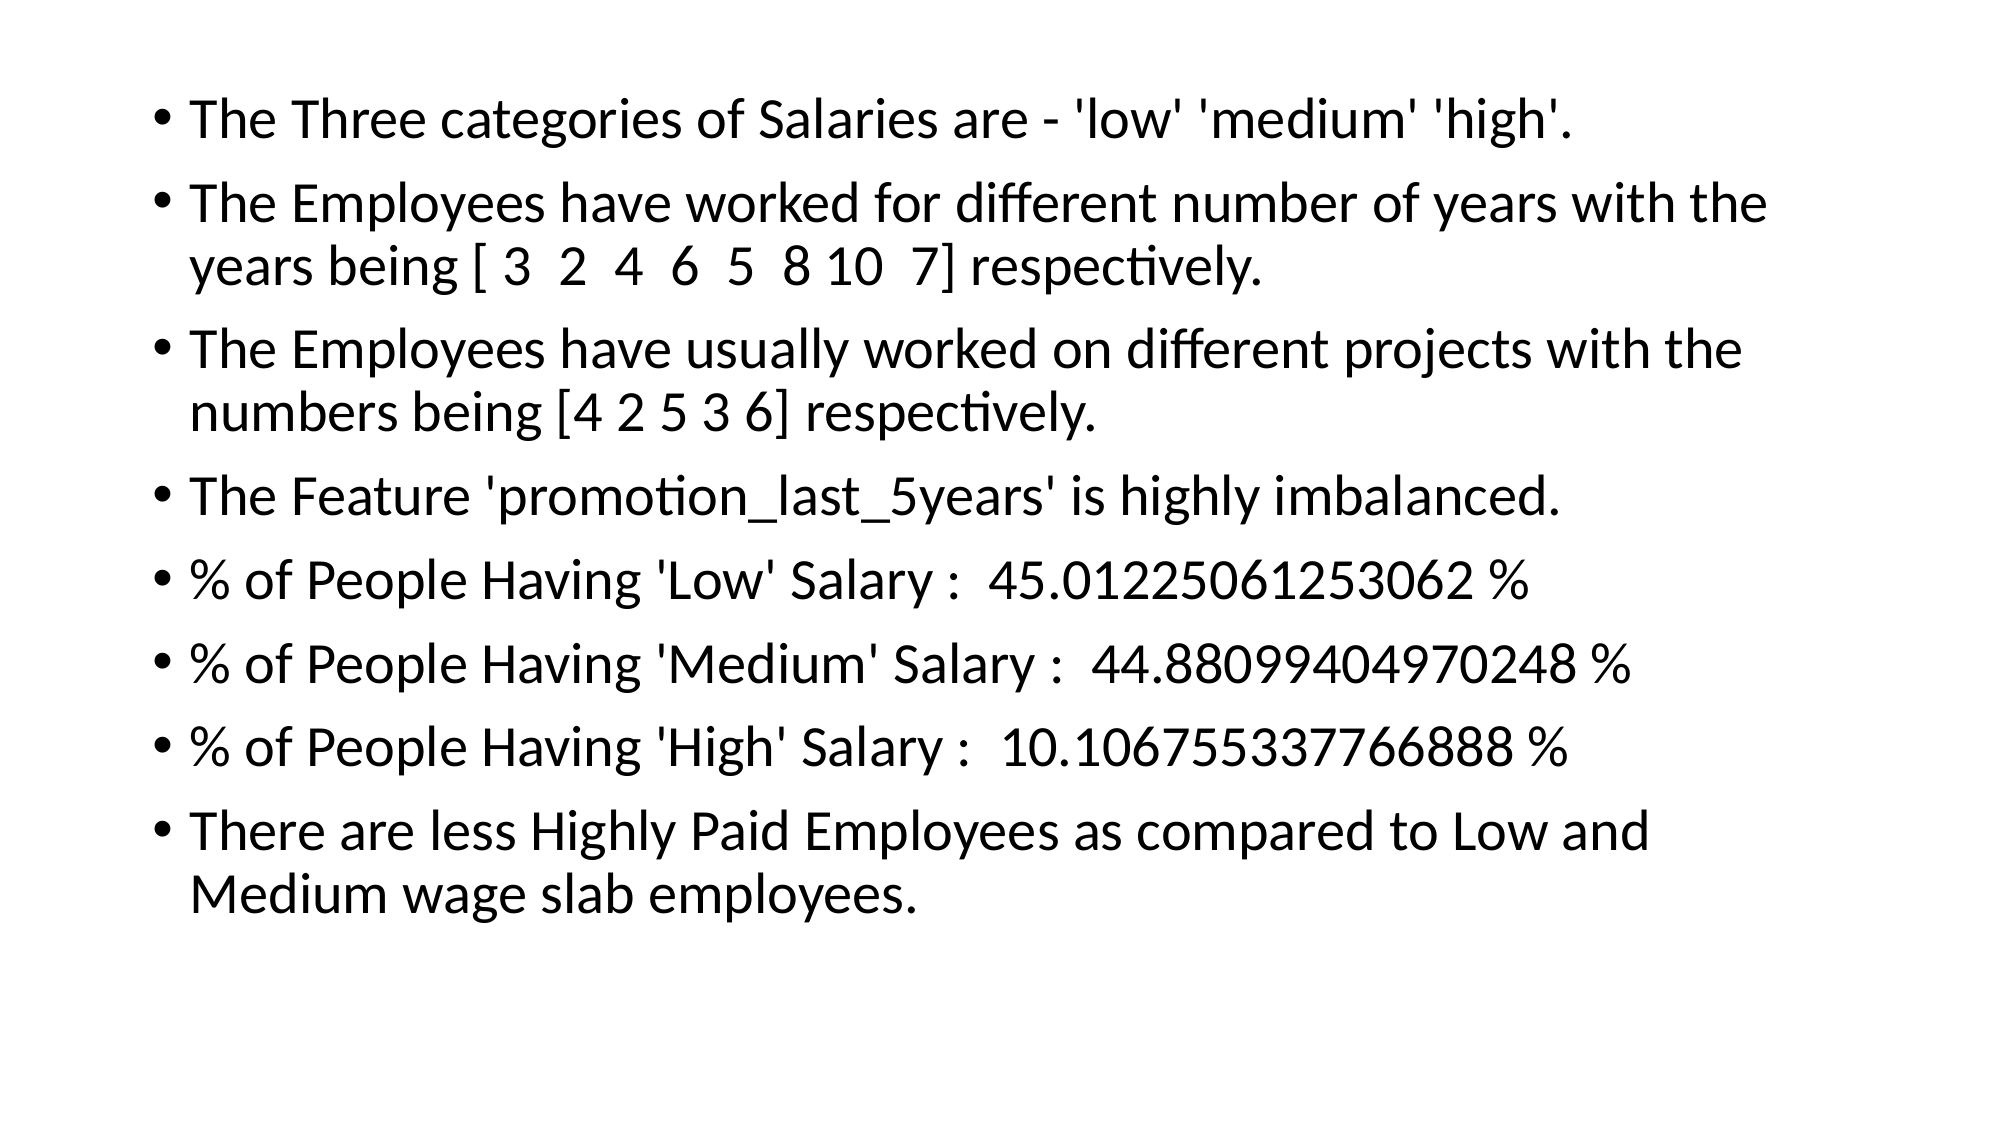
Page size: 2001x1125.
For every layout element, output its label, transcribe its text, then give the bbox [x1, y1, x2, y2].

list The Three categories of Salaries are - 'low' 'medium' 'high'. The Employees have worked for different number of years with the years being [ 3 2 4 6 5 8 10 7] respectively. The Employees have usually worked on different projects with the numbers being [4 2 5 3 6] respectively. The Feature 'promotion_last_5years' is highly imbalanced. % of People Having 'Low' Salary : 45.01225061253062 % % of People Having 'Medium' Salary : 44.88099404970248 % % of People Having 'High' Salary : 10.106755337766888 % There are less Highly Paid Employees as compared to Low and Medium wage slab employees. [137, 80, 1863, 1014]
